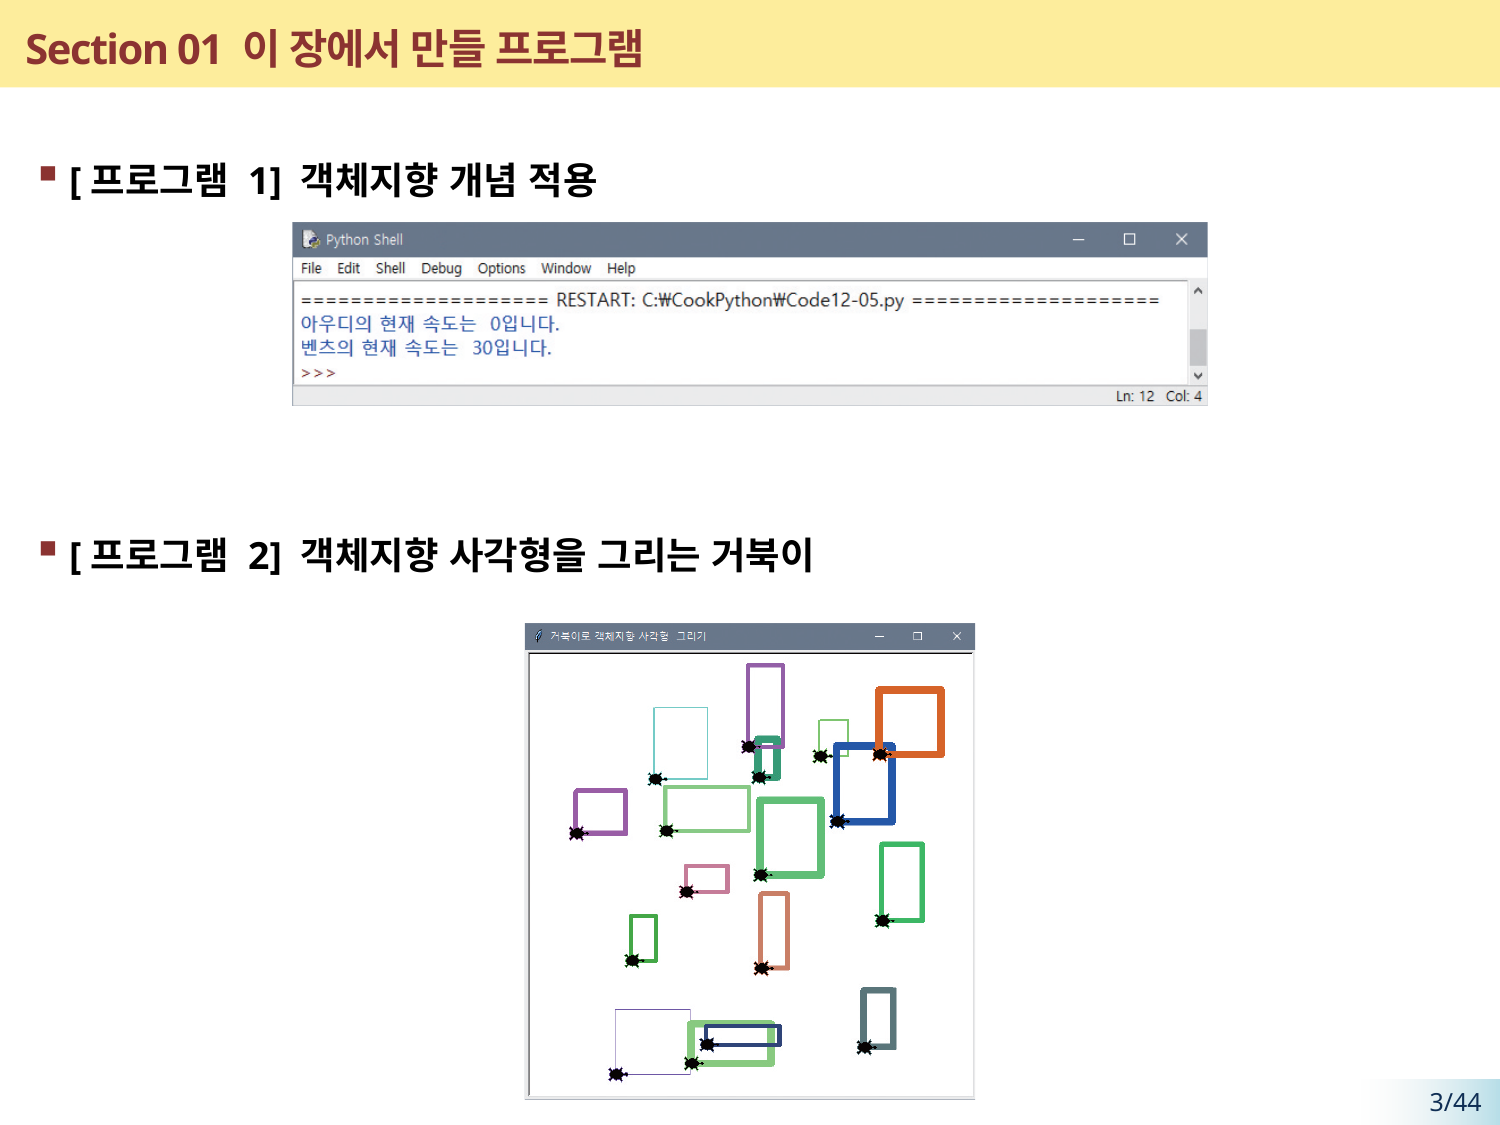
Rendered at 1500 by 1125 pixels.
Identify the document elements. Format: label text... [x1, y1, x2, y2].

list [프로그램 1] 객체지향 개념 적용 [프로그램 2] 객체지향 사각형을 그리는 거북이 [10, 126, 1481, 1057]
picture [291, 222, 1208, 406]
title Section 01 이 장에서 만들 프로그램 [10, 8, 1288, 87]
picture [524, 622, 976, 1100]
